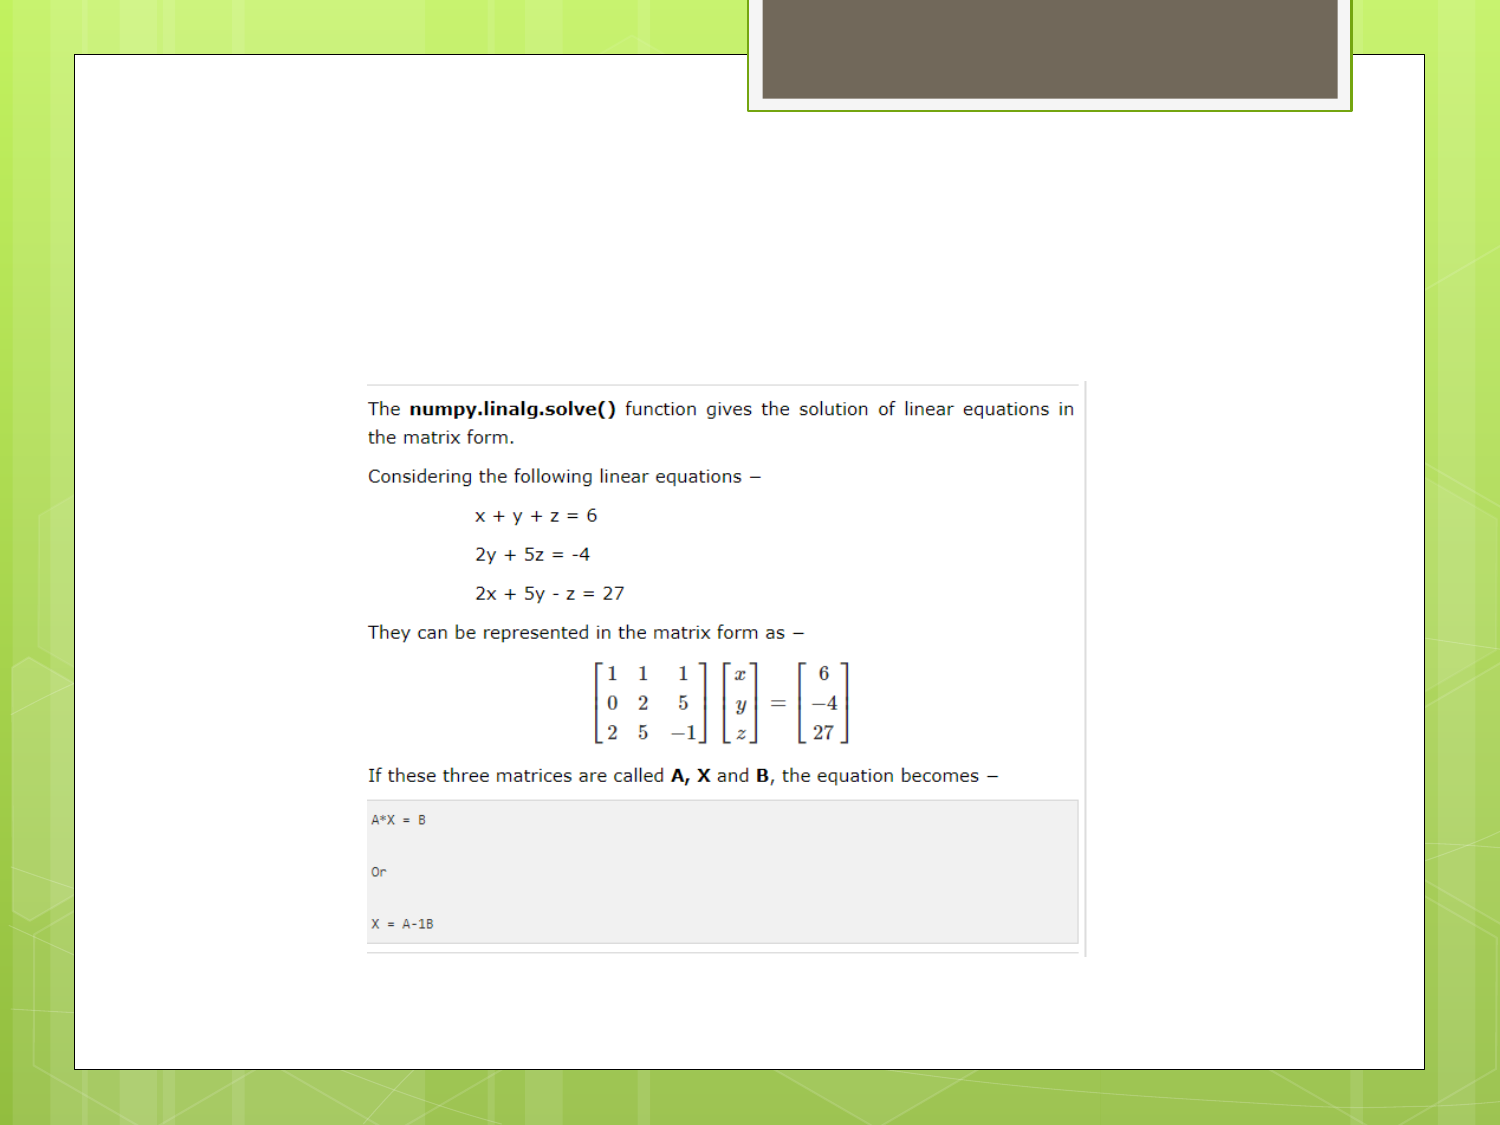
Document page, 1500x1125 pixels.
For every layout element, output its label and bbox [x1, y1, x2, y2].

list [366, 380, 1087, 957]
